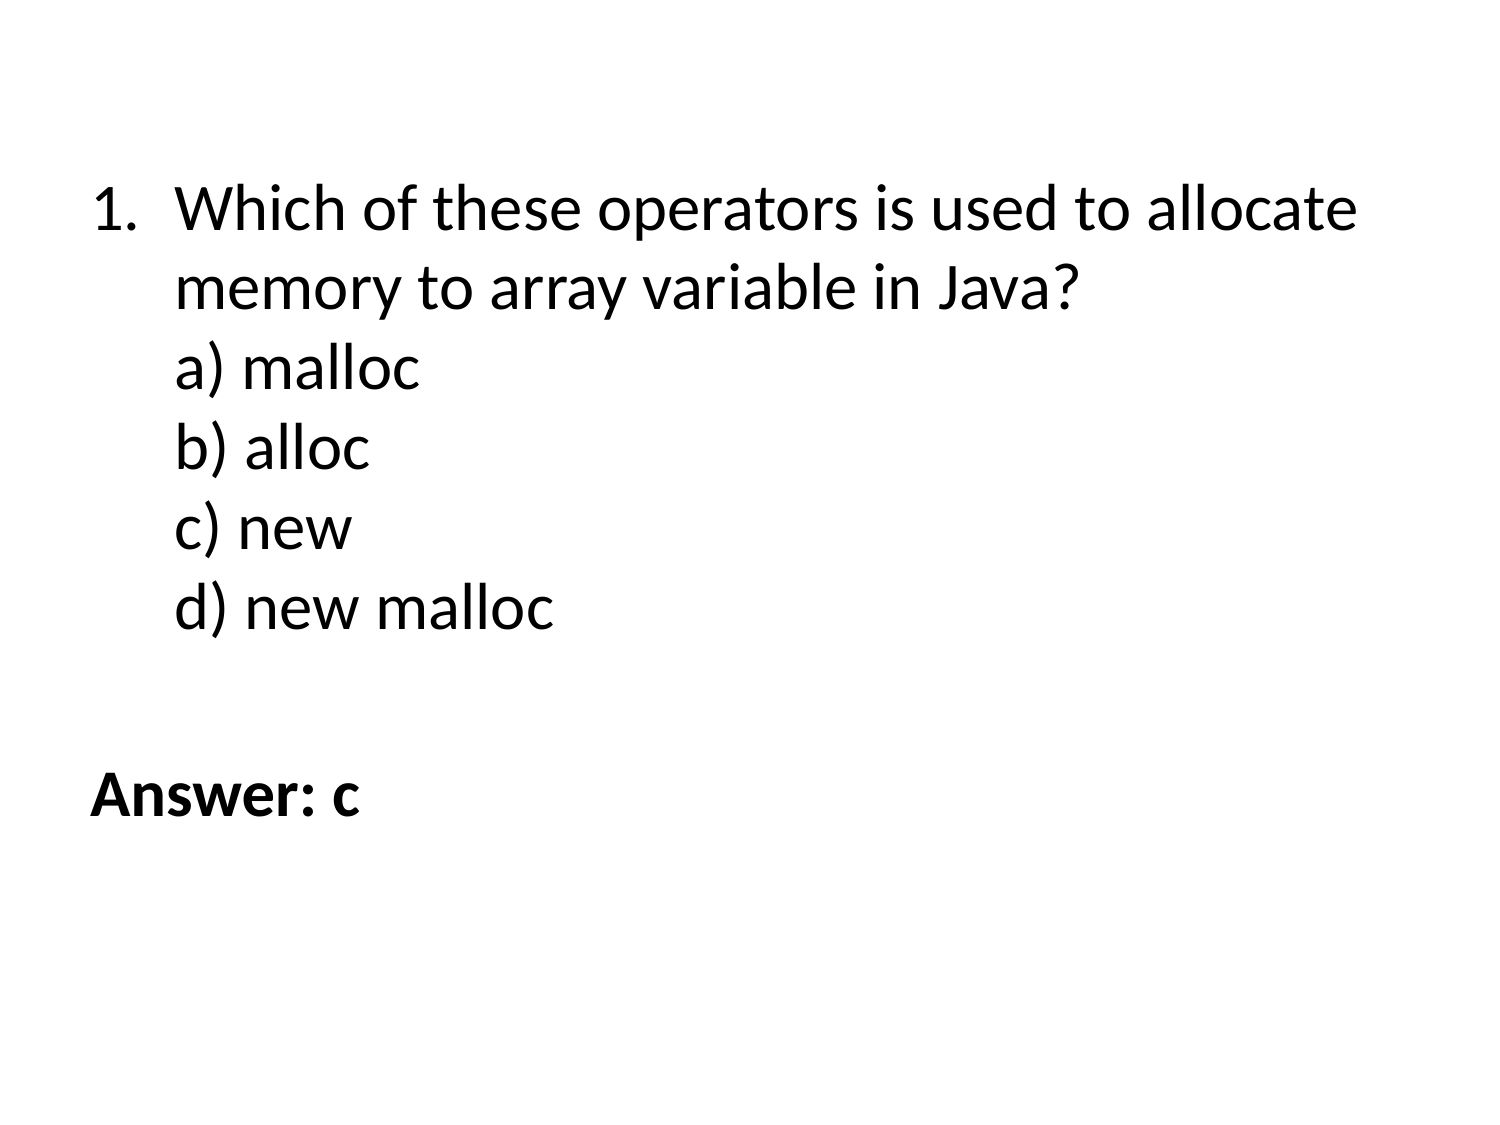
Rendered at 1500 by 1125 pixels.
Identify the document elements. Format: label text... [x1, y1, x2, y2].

list Which of these operators is used to allocate memory to array variable in Java? a) malloc b) alloc c) new d) new malloc Answer: c [75, 62, 1425, 1075]
